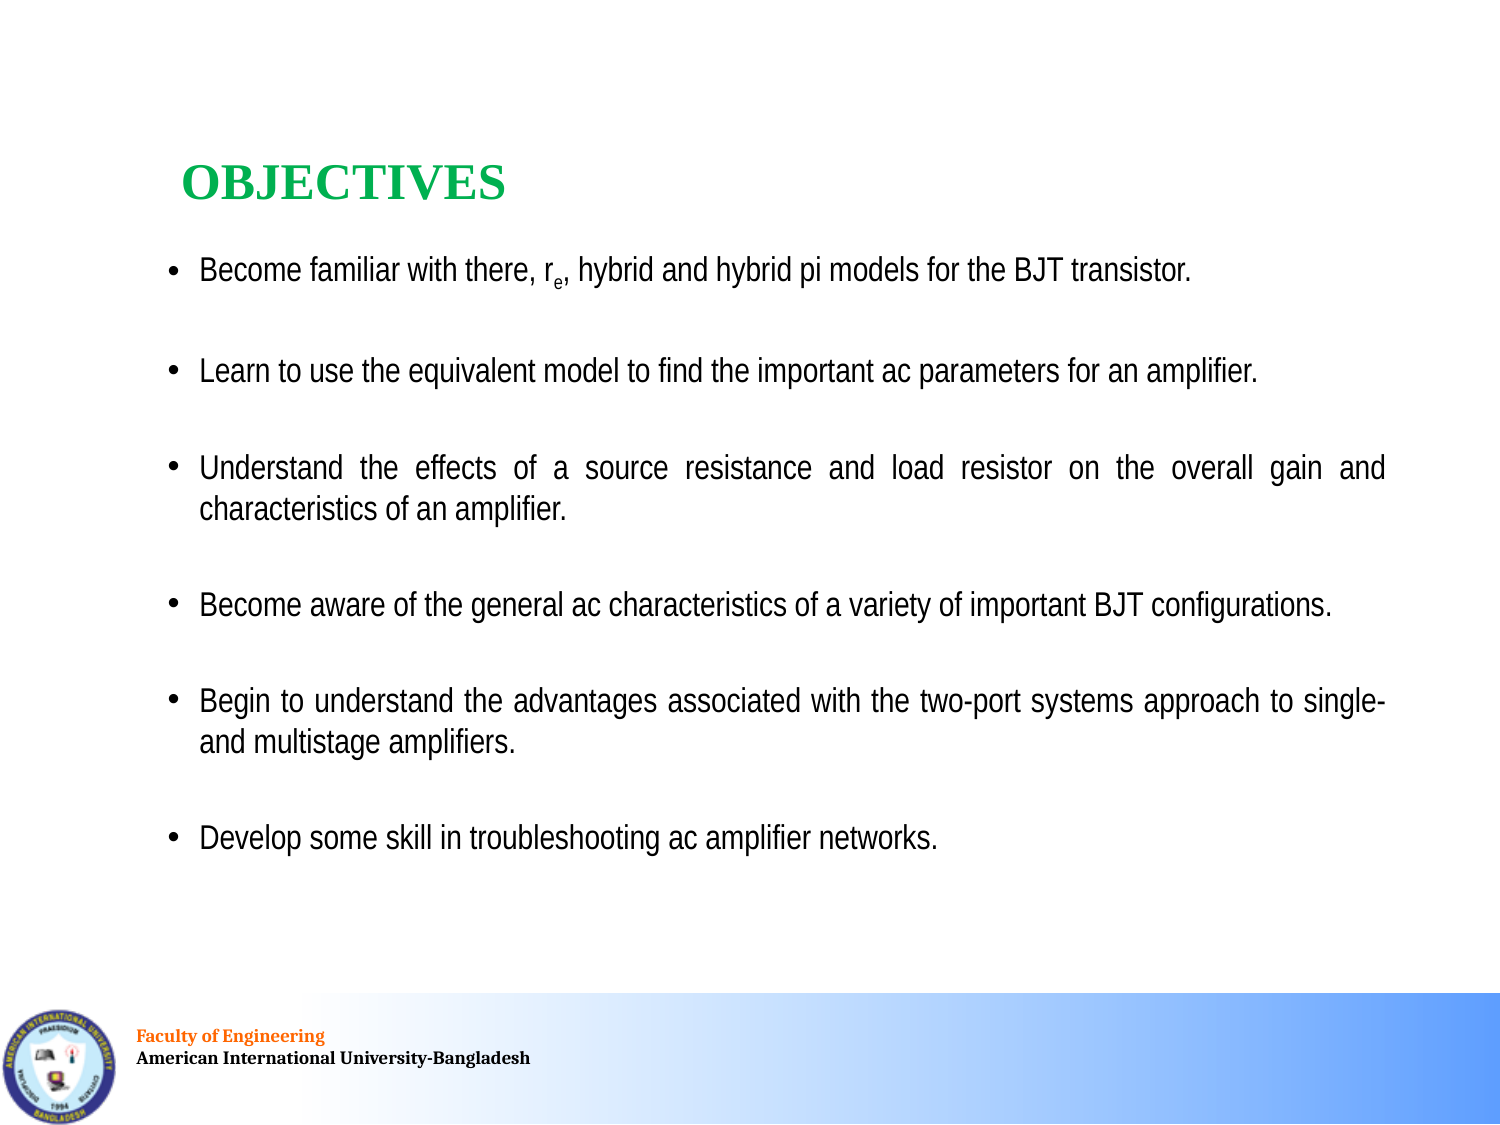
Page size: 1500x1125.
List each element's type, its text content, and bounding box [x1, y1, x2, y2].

title OBJECTIVES [152, 139, 628, 219]
picture [0, 1007, 119, 1125]
list Become familiar with there, re, hybrid and hybrid pi models for the BJT transistor. Learn to use the equivalent model to find the important ac parameters for an amplifier. Understand the effects of a source resistance and load resistor on the overall gain and characteristics of an amplifier. Become aware of the general ac characteristics of a variety of important BJT configurations. Begin to understand the advantages associated with the two-port systems approach to single- and multistage amplifiers. Develop some skill in troubleshooting ac amplifier networks. [152, 239, 1402, 930]
